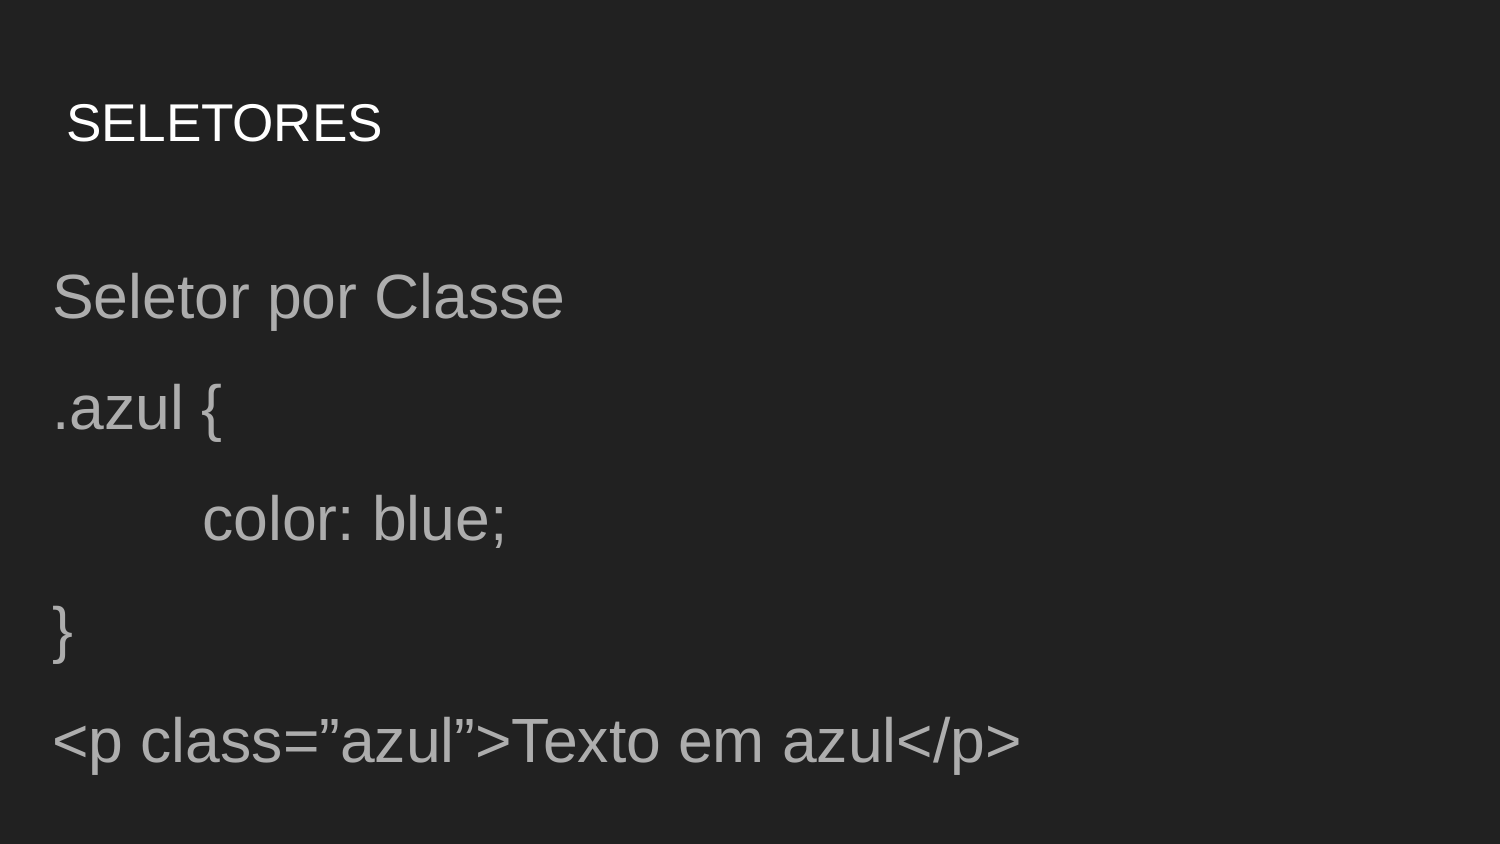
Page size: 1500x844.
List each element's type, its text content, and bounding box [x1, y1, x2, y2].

list Seletor por Classe .azul { color: blue; } <p class=”azul”>Texto em azul</p> [37, 229, 1436, 783]
title SELETORES [51, 72, 1449, 167]
